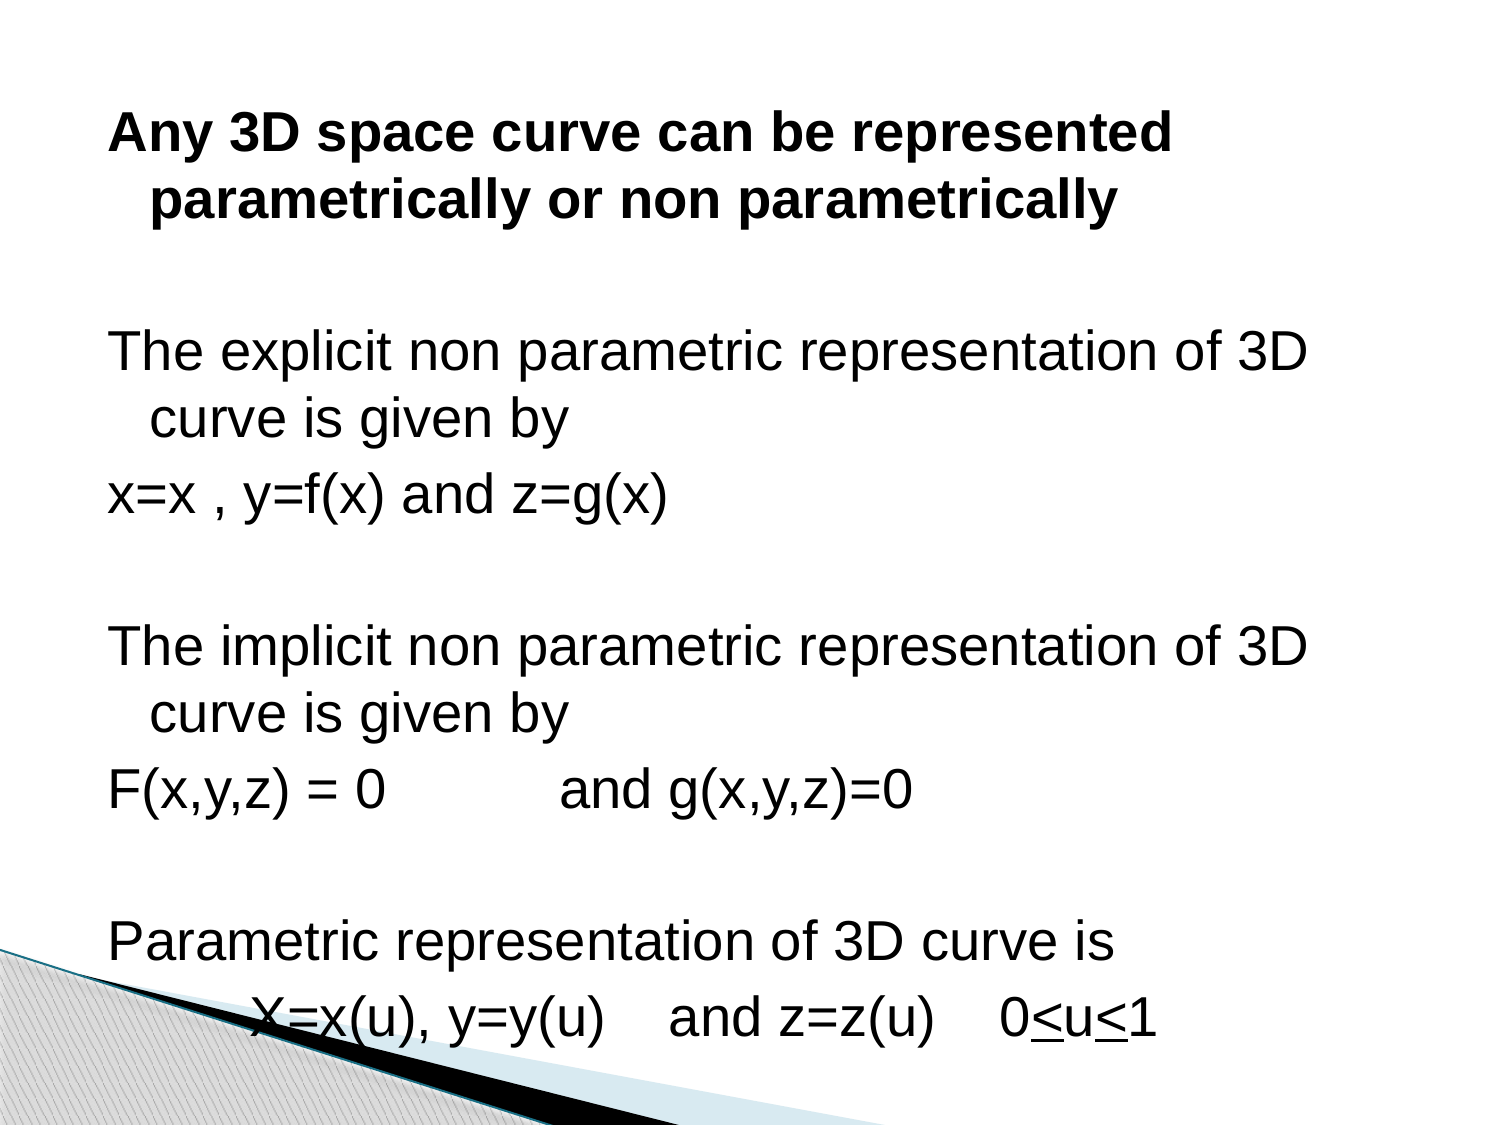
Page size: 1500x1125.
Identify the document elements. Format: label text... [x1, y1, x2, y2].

list Any 3D space curve can be represented parametrically or non parametrically The explicit non parametric representation of 3D curve is given by x=x , y=f(x) and z=g(x) The implicit non parametric representation of 3D curve is given by F(x,y,z) = 0 and g(x,y,z)=0 Parametric representation of 3D curve is X=x(u), y=y(u) and z=z(u) 0<u<1 [75, 87, 1438, 1063]
